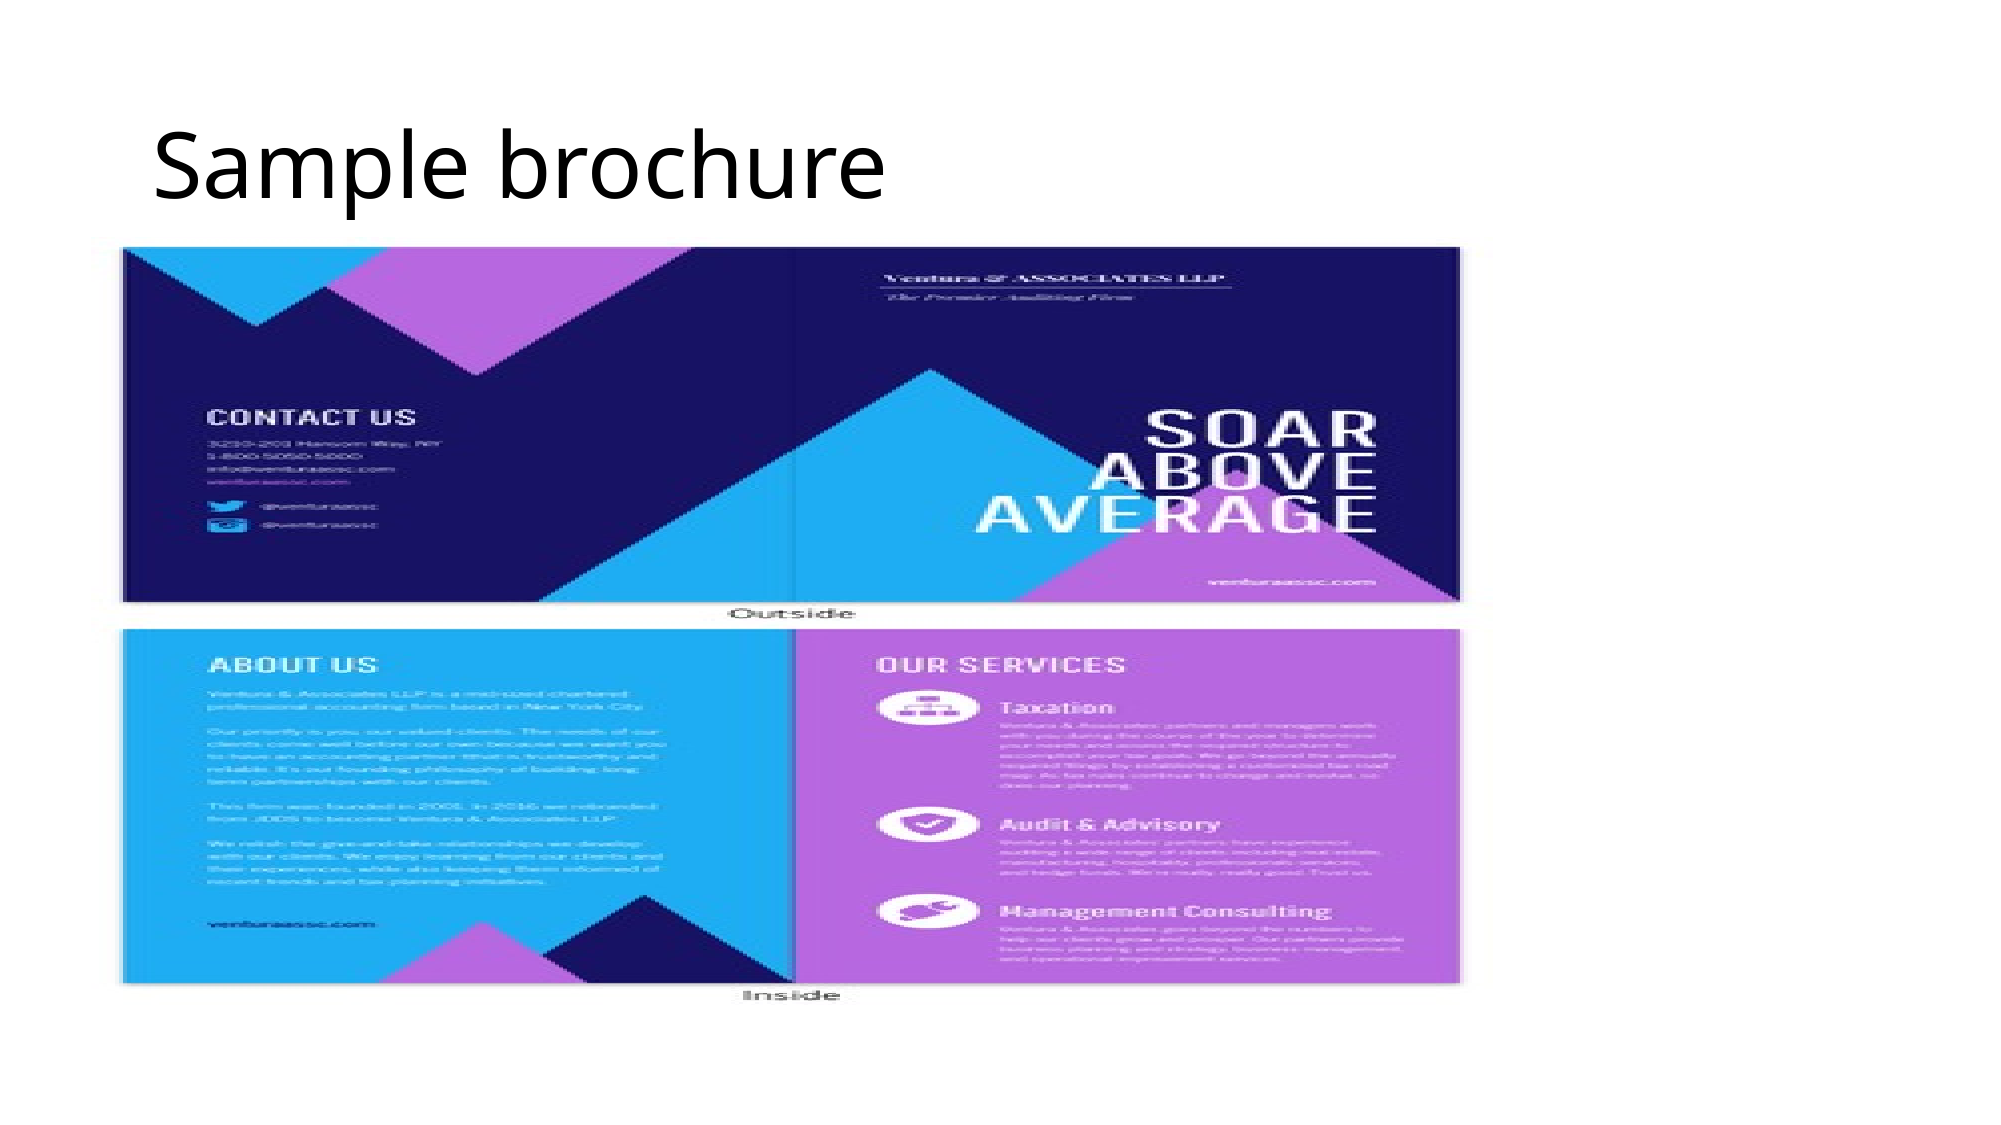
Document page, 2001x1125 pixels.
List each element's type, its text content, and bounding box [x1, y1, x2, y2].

title Sample brochure [137, 59, 1863, 278]
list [91, 237, 1493, 1011]
